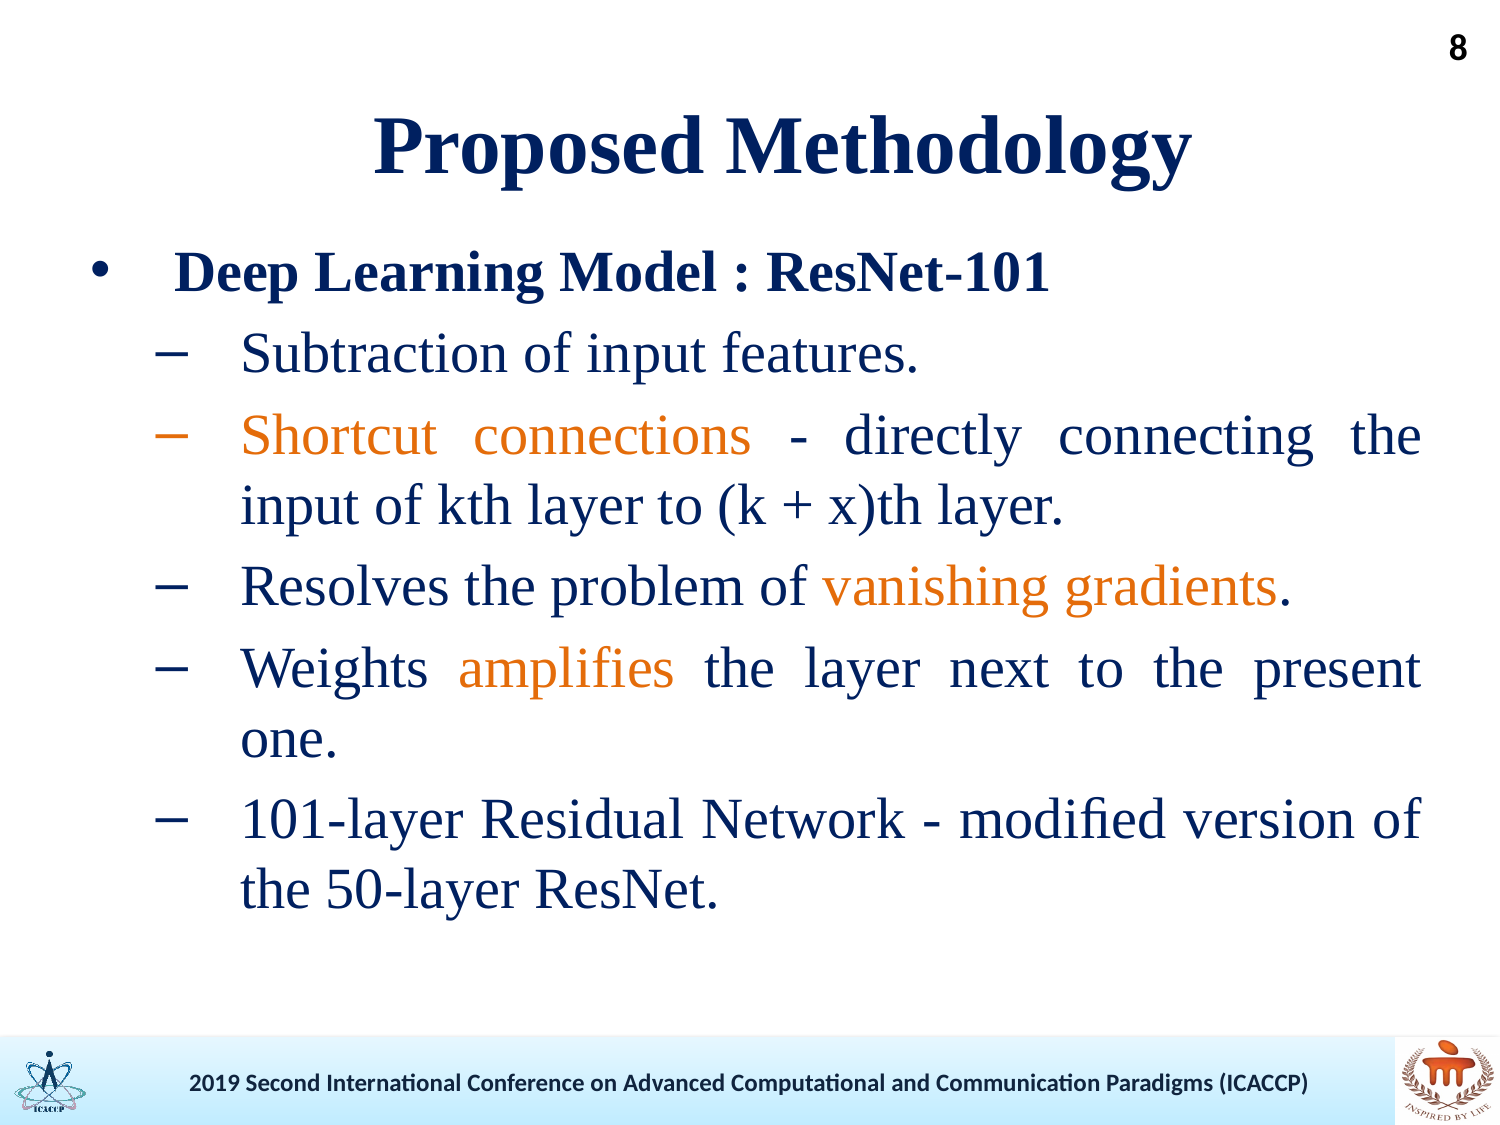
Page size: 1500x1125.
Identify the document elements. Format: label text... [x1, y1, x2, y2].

text_box 8 [1424, 15, 1493, 76]
picture [0, 1037, 101, 1125]
list Deep Learning Model : ResNet-101 Subtraction of input features. Shortcut connections - directly connecting the input of kth layer to (k + x)th layer. Resolves the problem of vanishing gradients. Weights amplifies the layer next to the present one. 101-layer Residual Network - modiﬁed version of the 50-layer ResNet. [75, 225, 1438, 988]
footer 2019 Second International Conference on Advanced Computational and Communication Paradigms (ICACCP) [101, 1037, 1392, 1125]
picture [1395, 1037, 1500, 1125]
title Proposed Methodology [127, 55, 1440, 226]
